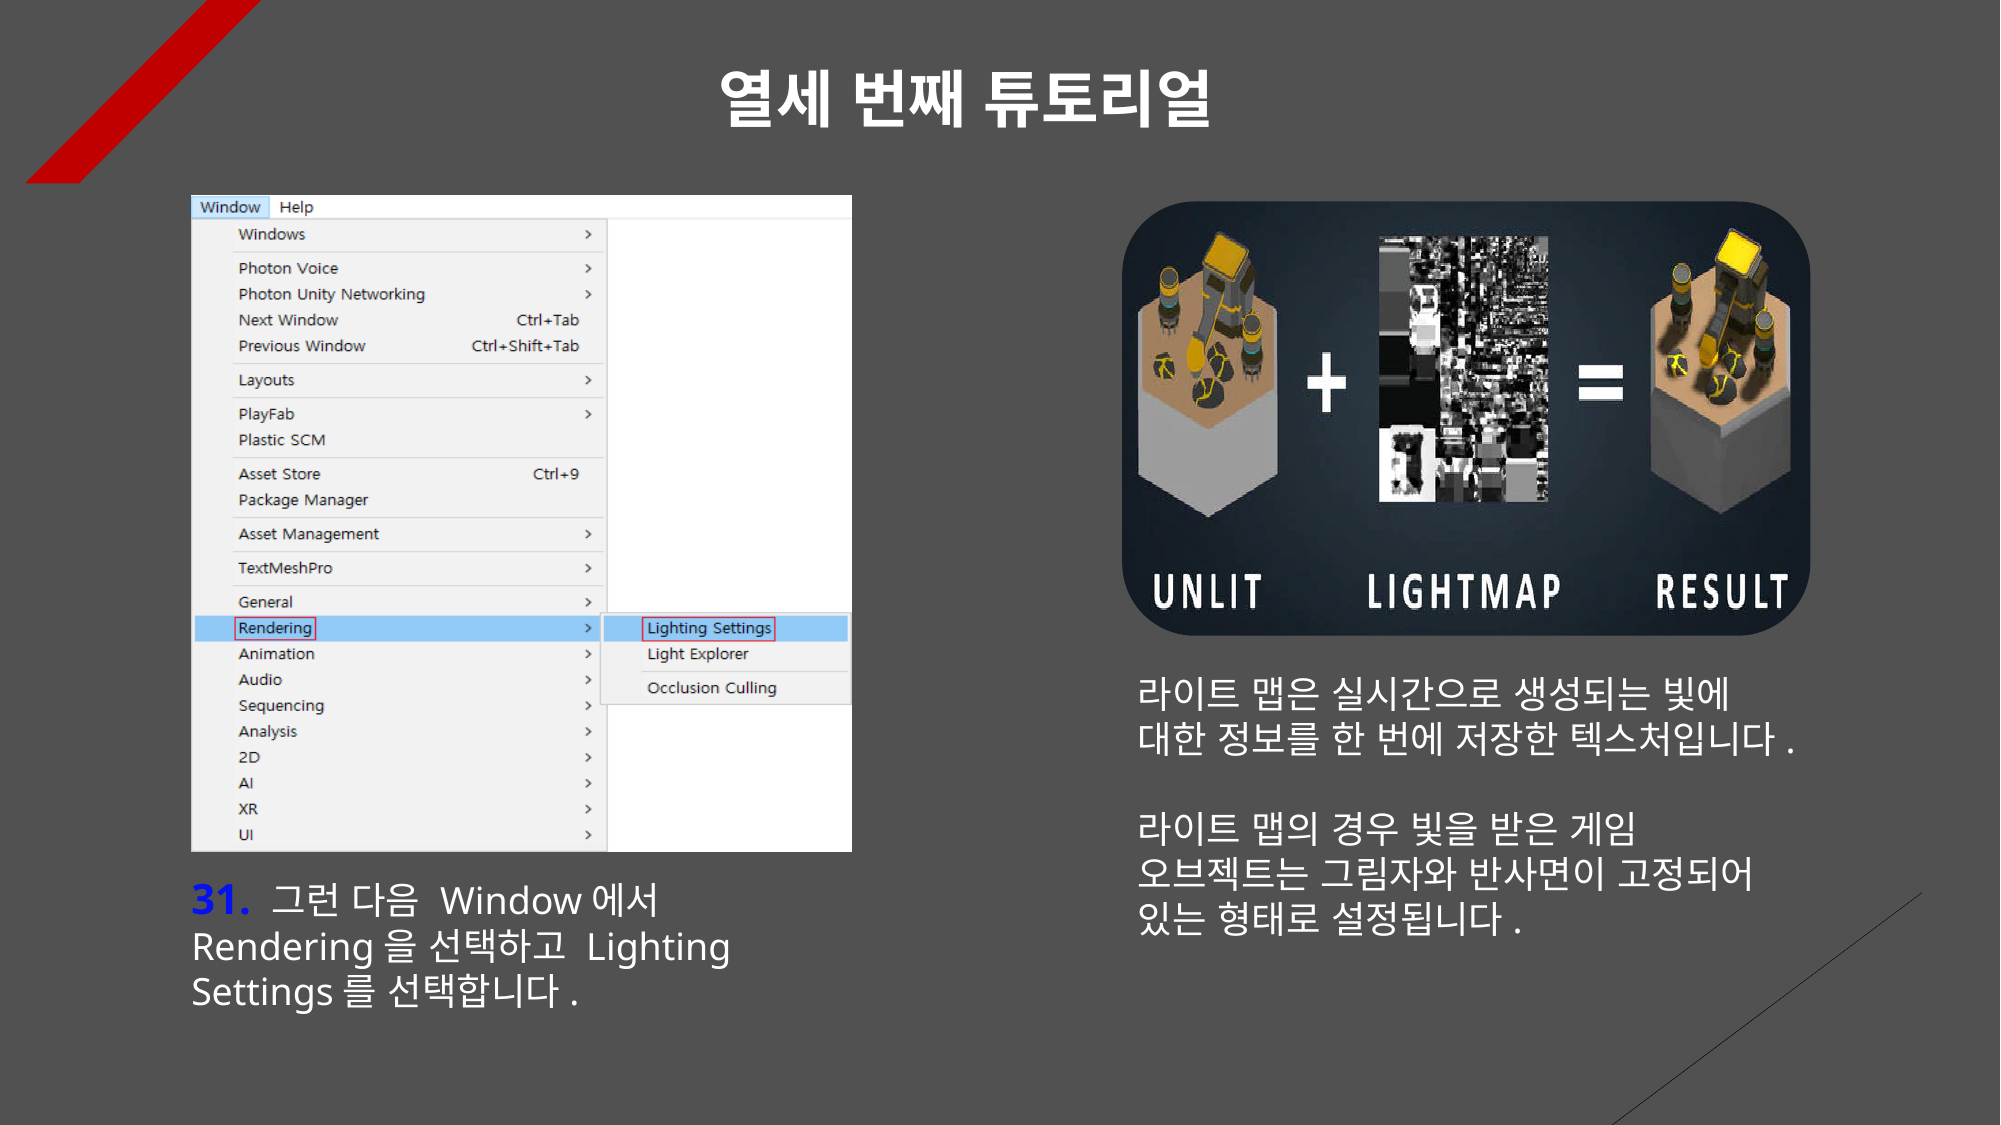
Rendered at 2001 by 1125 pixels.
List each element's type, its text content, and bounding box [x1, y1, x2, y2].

text_box 31. 그런 다음 Window에서 Rendering을 선택하고 Lighting Settings를 선택합니다. [191, 872, 850, 1022]
picture [190, 195, 852, 852]
text_box 라이트 맵은 실시간으로 생성되는 빛에 대한 정보를 한 번에 저장한 텍스처입니다. 라이트 맵의 경우 빛을 받은 게임 오브젝트는 그림자와 반사면이 고정되어 있는 형태로 설정됩니다. [1122, 663, 1812, 949]
picture [1122, 201, 1811, 636]
text_box 열세 번째 튜토리얼 [704, 52, 1297, 143]
